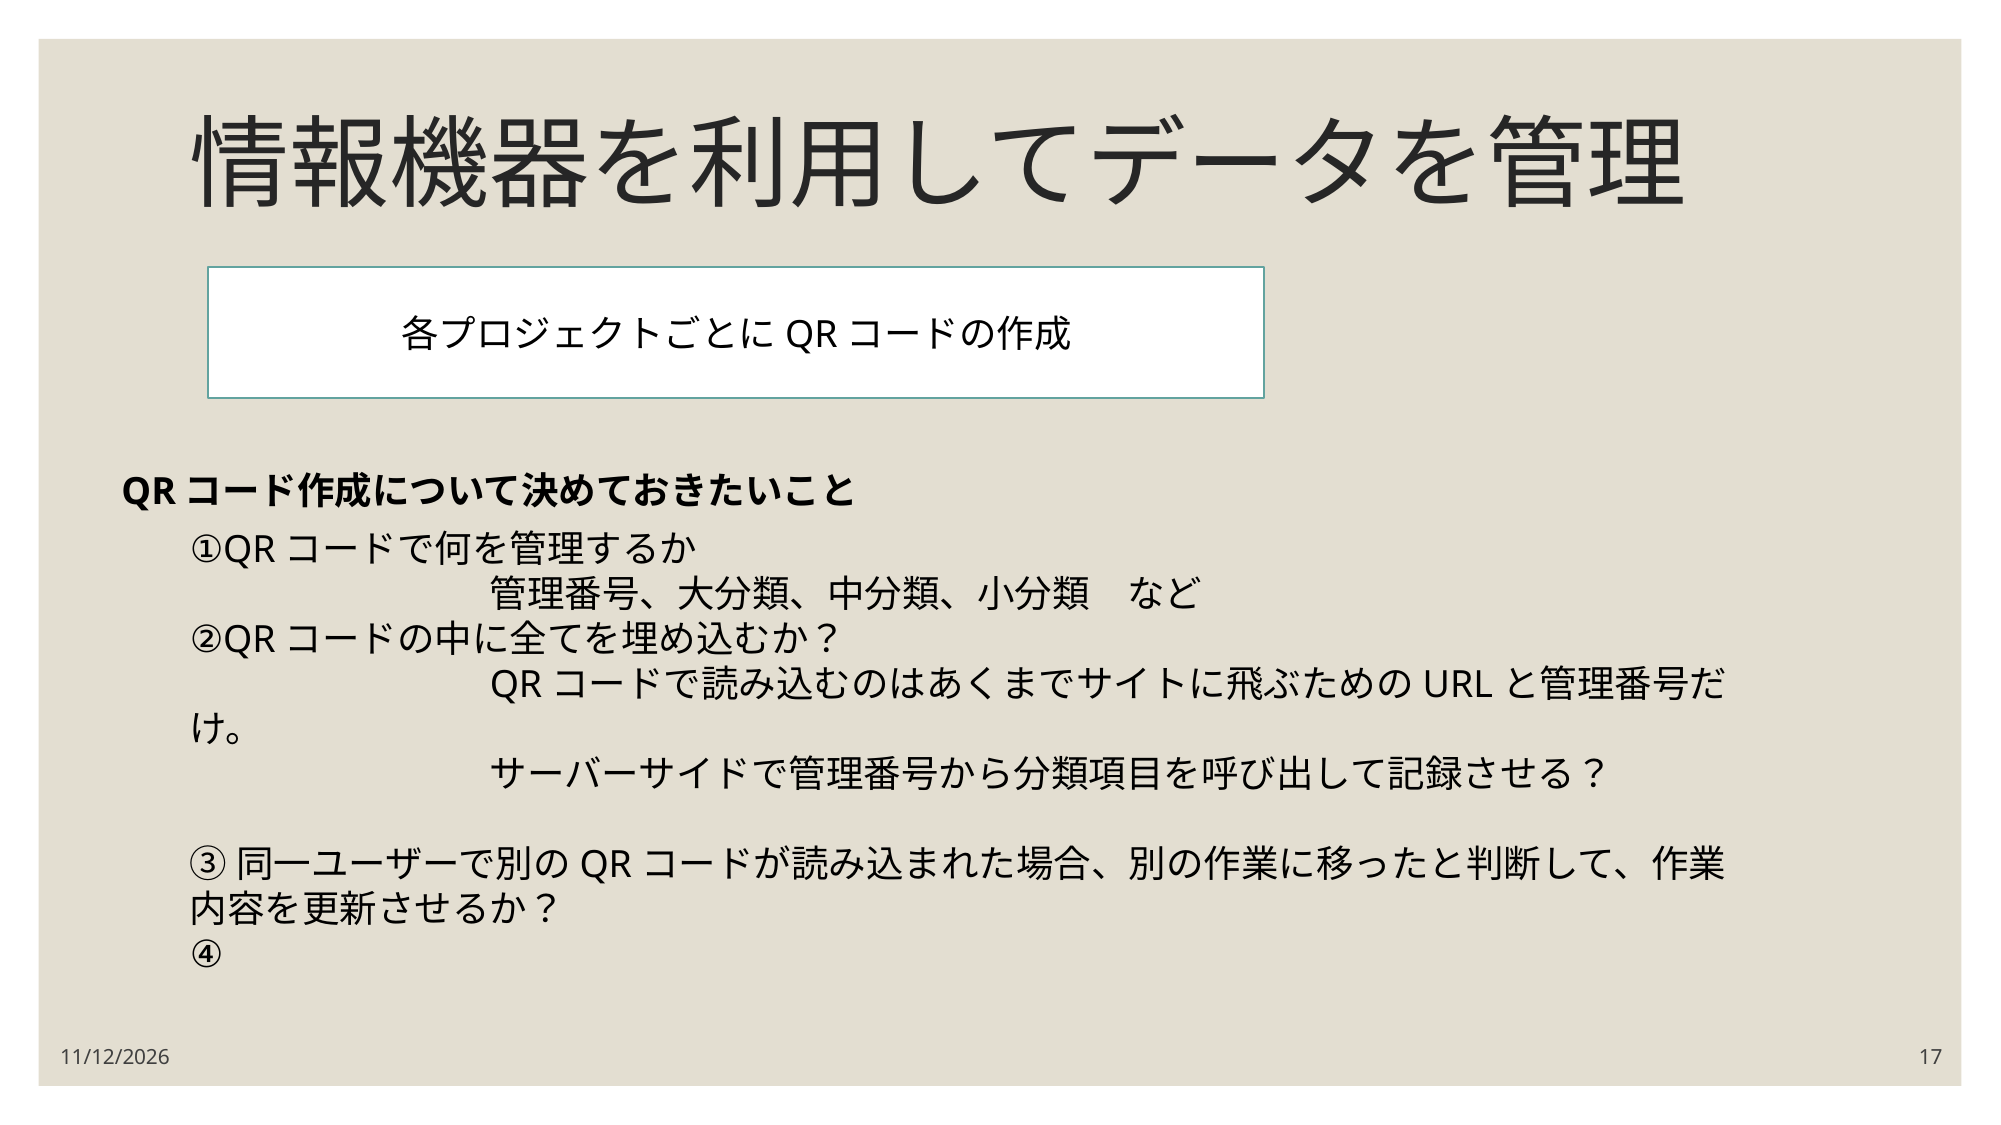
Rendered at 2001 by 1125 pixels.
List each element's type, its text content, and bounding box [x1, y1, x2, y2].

text_box 情報機器を利用してデータを管理 [174, 105, 1825, 267]
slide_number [45, 1034, 495, 1080]
text_box QRコード作成について決めておきたいこと [0, 459, 1155, 519]
text_box ①QRコードで何を管理するか 管理番号、大分類、中分類、小分類 など ②QRコードの中に全てを埋め込むか？ QRコードで読み込むのはあくまでサイトに飛ぶためのURLと管理番号だけ。 サーバーサイドで管理番号から分類項目を呼び出して記録させる？ ③同一ユーザーで別のQRコードが読み込まれた場合、別の作業に移ったと判断して、作業内容を更新させるか？ ④ [174, 517, 1743, 1028]
slide_number 17 [1717, 1034, 1958, 1080]
text_box 各プロジェクトごとにQRコードの作成 [207, 266, 1265, 399]
